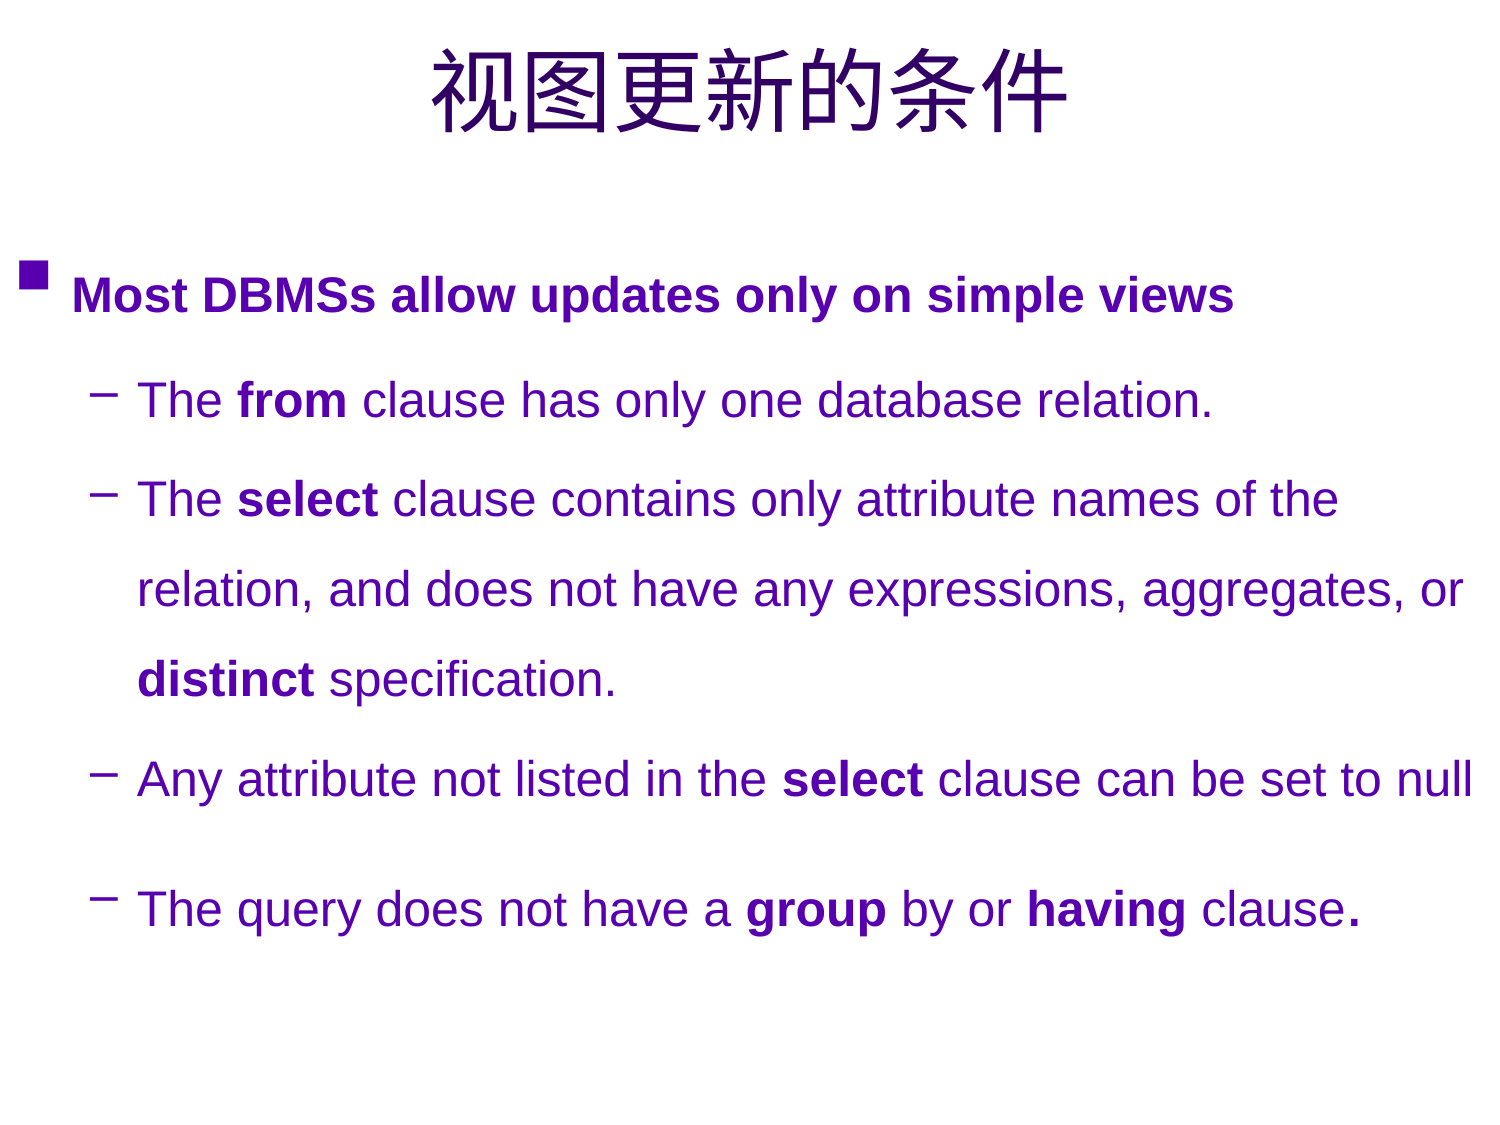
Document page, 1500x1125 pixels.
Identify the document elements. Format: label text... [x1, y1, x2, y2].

list Most DBMSs allow updates only on simple views The from clause has only one database relation. The select clause contains only attribute names of the relation, and does not have any expressions, aggregates, or distinct specification. Any attribute not listed in the select clause can be set to null The query does not have a group by or having clause. [0, 184, 1500, 1049]
title 视图更新的条件 [75, 0, 1425, 183]
